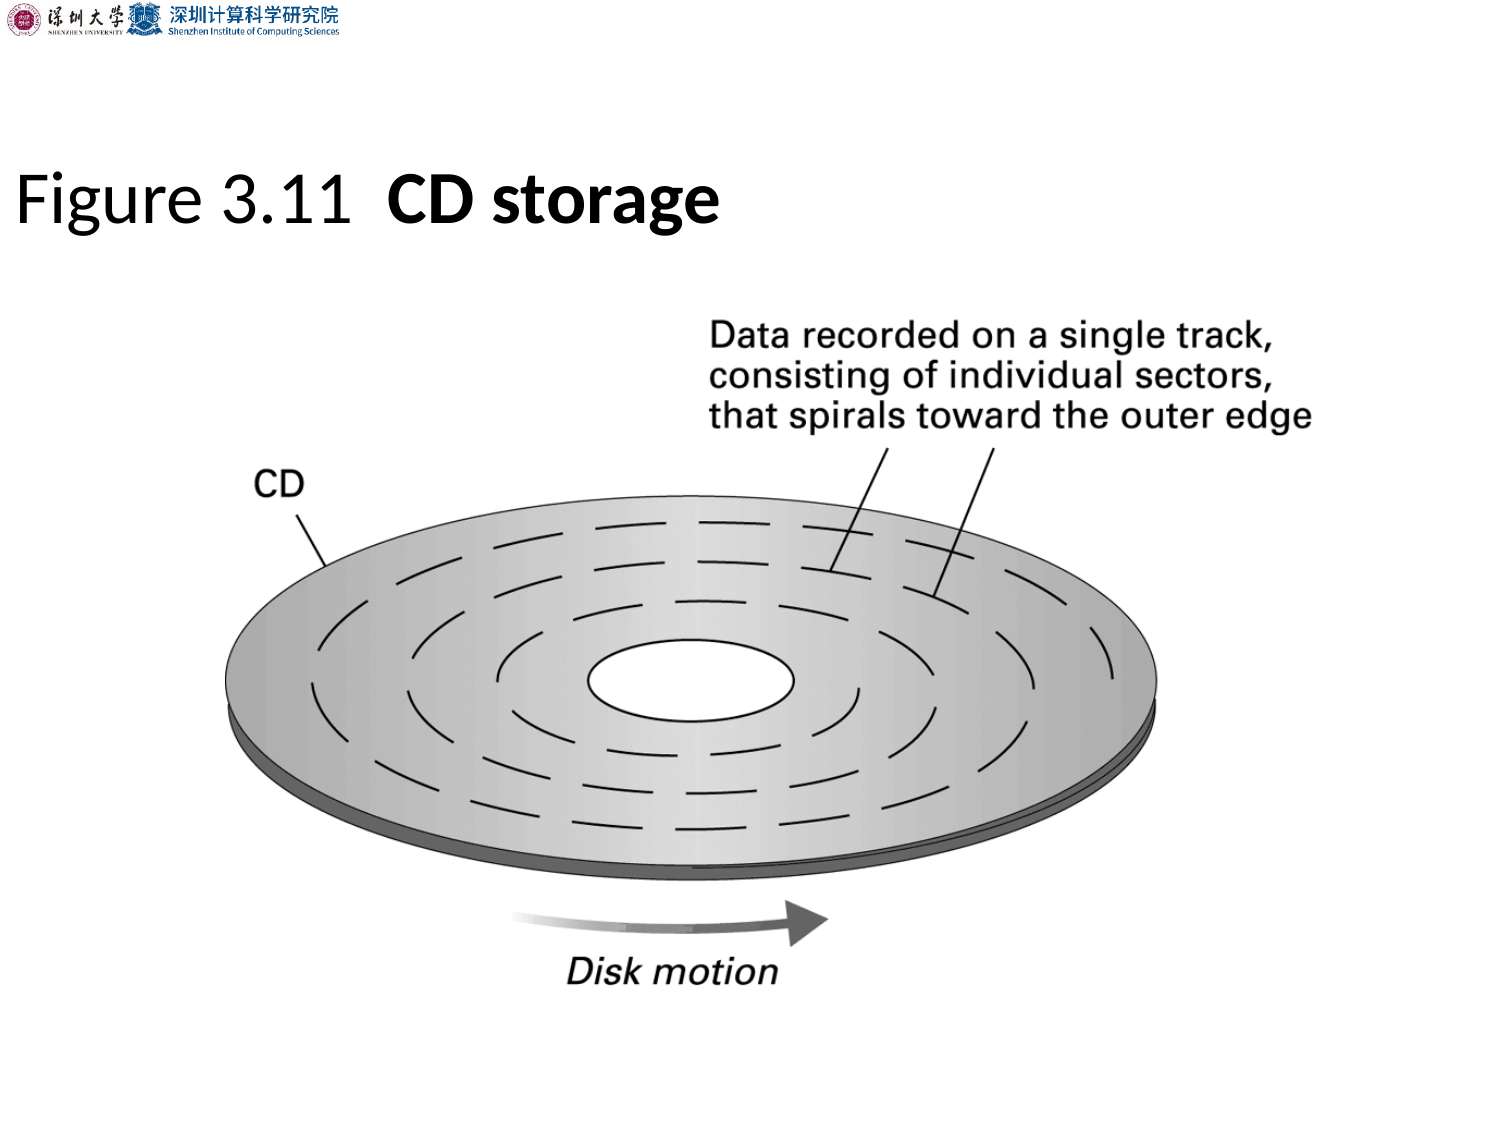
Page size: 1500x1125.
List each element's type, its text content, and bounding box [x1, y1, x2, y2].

picture [5, 1, 124, 36]
picture [125, 1, 340, 37]
title Figure 3.11 CD storage [0, 136, 1500, 251]
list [224, 312, 1313, 996]
